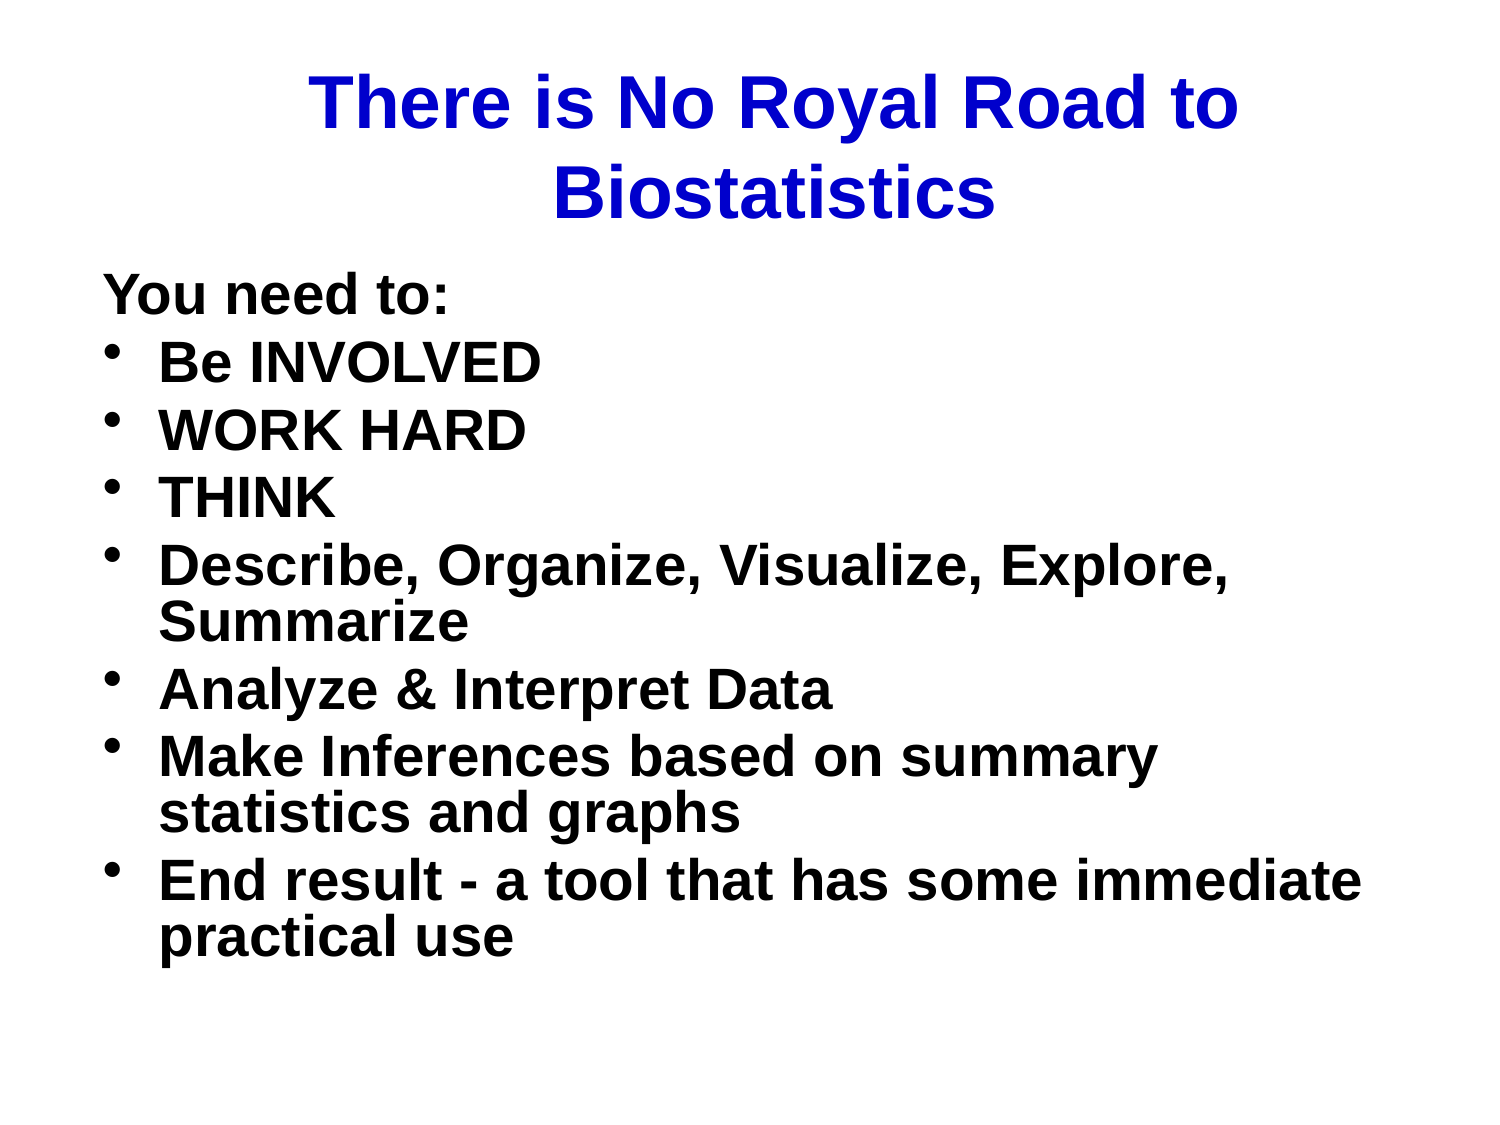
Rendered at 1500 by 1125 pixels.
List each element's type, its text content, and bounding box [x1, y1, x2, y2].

title There is No Royal Road to Biostatistics [99, 50, 1450, 238]
list You need to: Be INVOLVED WORK HARD THINK Describe, Organize, Visualize, Explore, Summarize Analyze & Interpret Data Make Inferences based on summary statistics and graphs End result - a tool that has some immediate practical use [87, 262, 1438, 1006]
